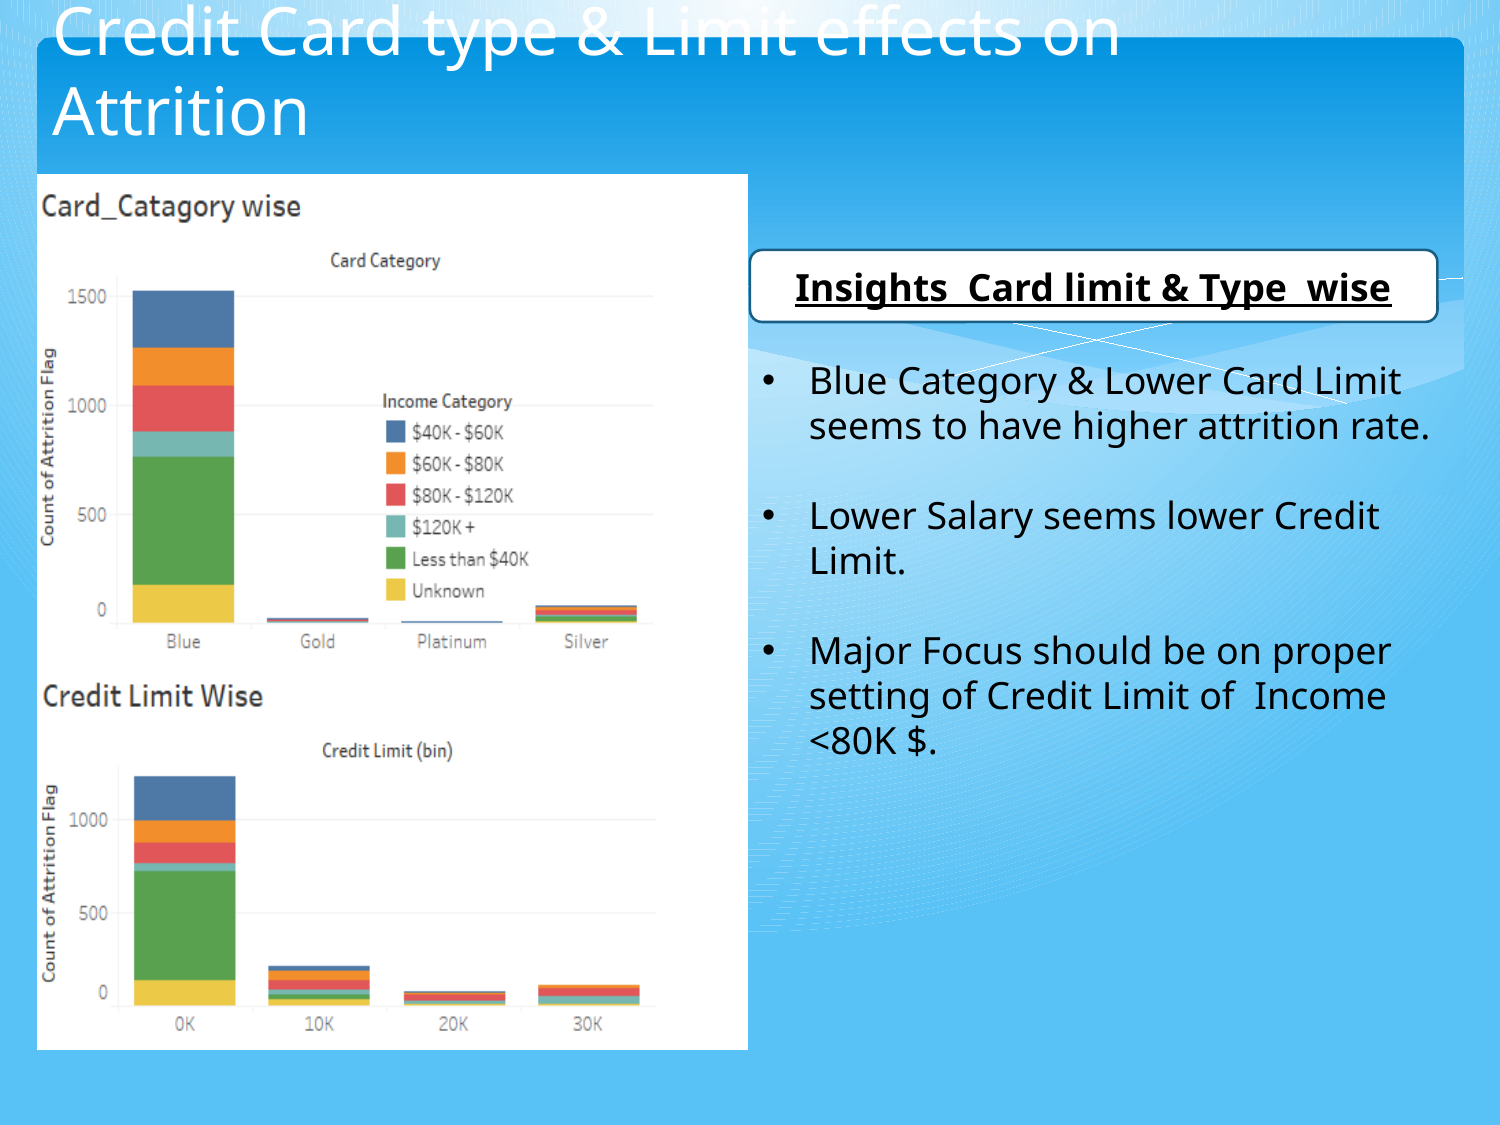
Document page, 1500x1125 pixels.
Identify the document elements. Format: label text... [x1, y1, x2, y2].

text_box Blue Category & Lower Card Limit seems to have higher attrition rate. Lower Salary seems lower Credit Limit. Major Focus should be on proper setting of Credit Limit of Income <80K $. [753, 349, 1493, 860]
text_box Insights Card limit & Type wise [753, 248, 1439, 324]
picture [37, 174, 748, 1051]
title Credit Card type & Limit effects on Attrition [37, 37, 1384, 100]
